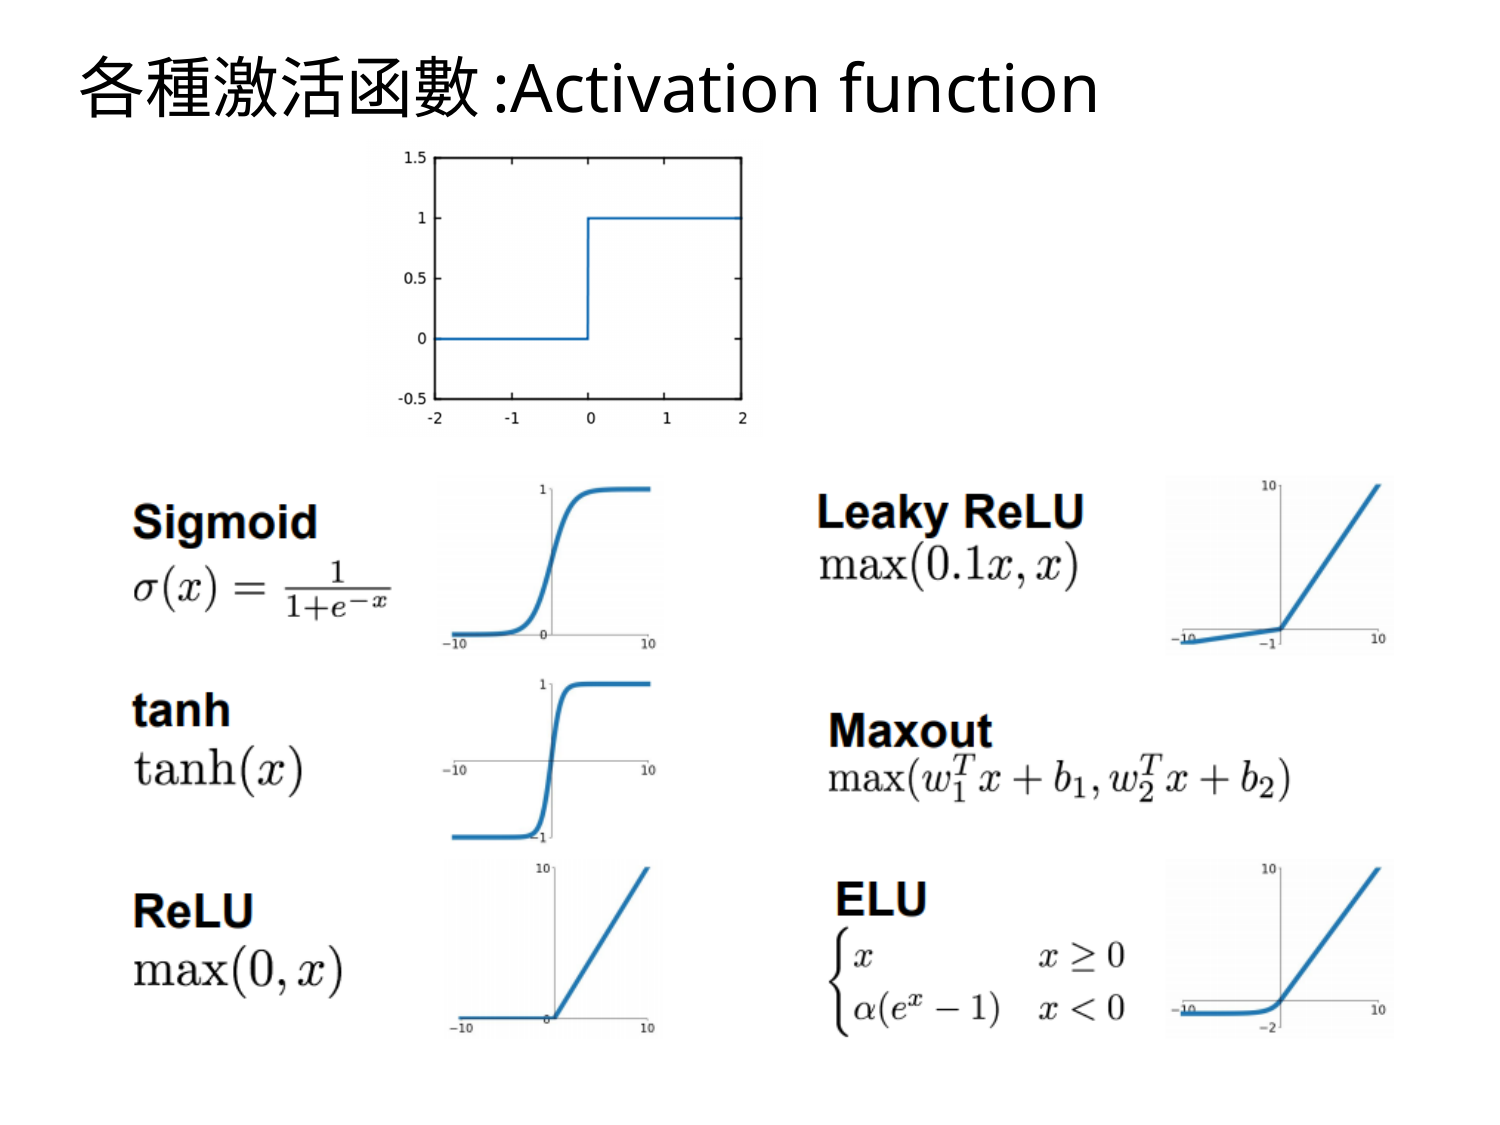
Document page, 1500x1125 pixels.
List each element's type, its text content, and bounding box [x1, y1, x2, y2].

picture [365, 139, 763, 437]
picture [105, 466, 1419, 1049]
title 各種激活函數:Activation function [63, 46, 1358, 136]
